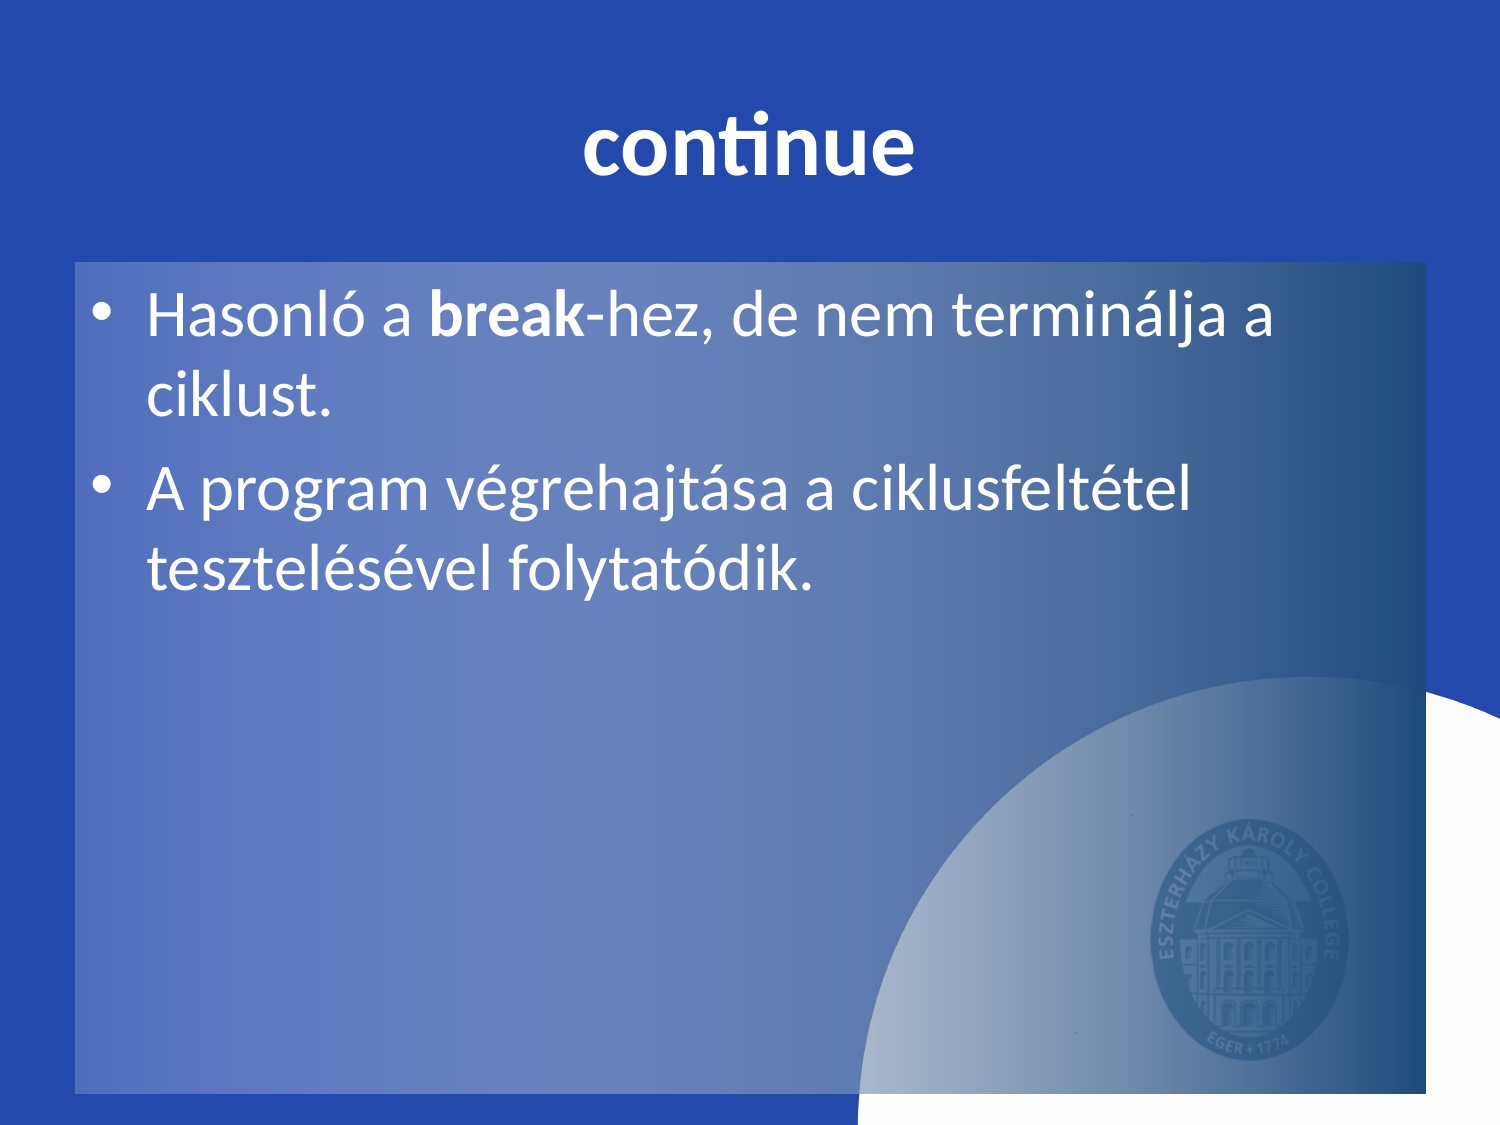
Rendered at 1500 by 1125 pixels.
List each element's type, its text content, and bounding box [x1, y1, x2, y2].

title continue [75, 45, 1425, 233]
list Hasonló a break-hez, de nem terminálja a ciklust. A program végrehajtása a ciklusfeltétel tesztelésével folytatódik. [75, 262, 1425, 1094]
picture [0, 0, 1500, 1125]
